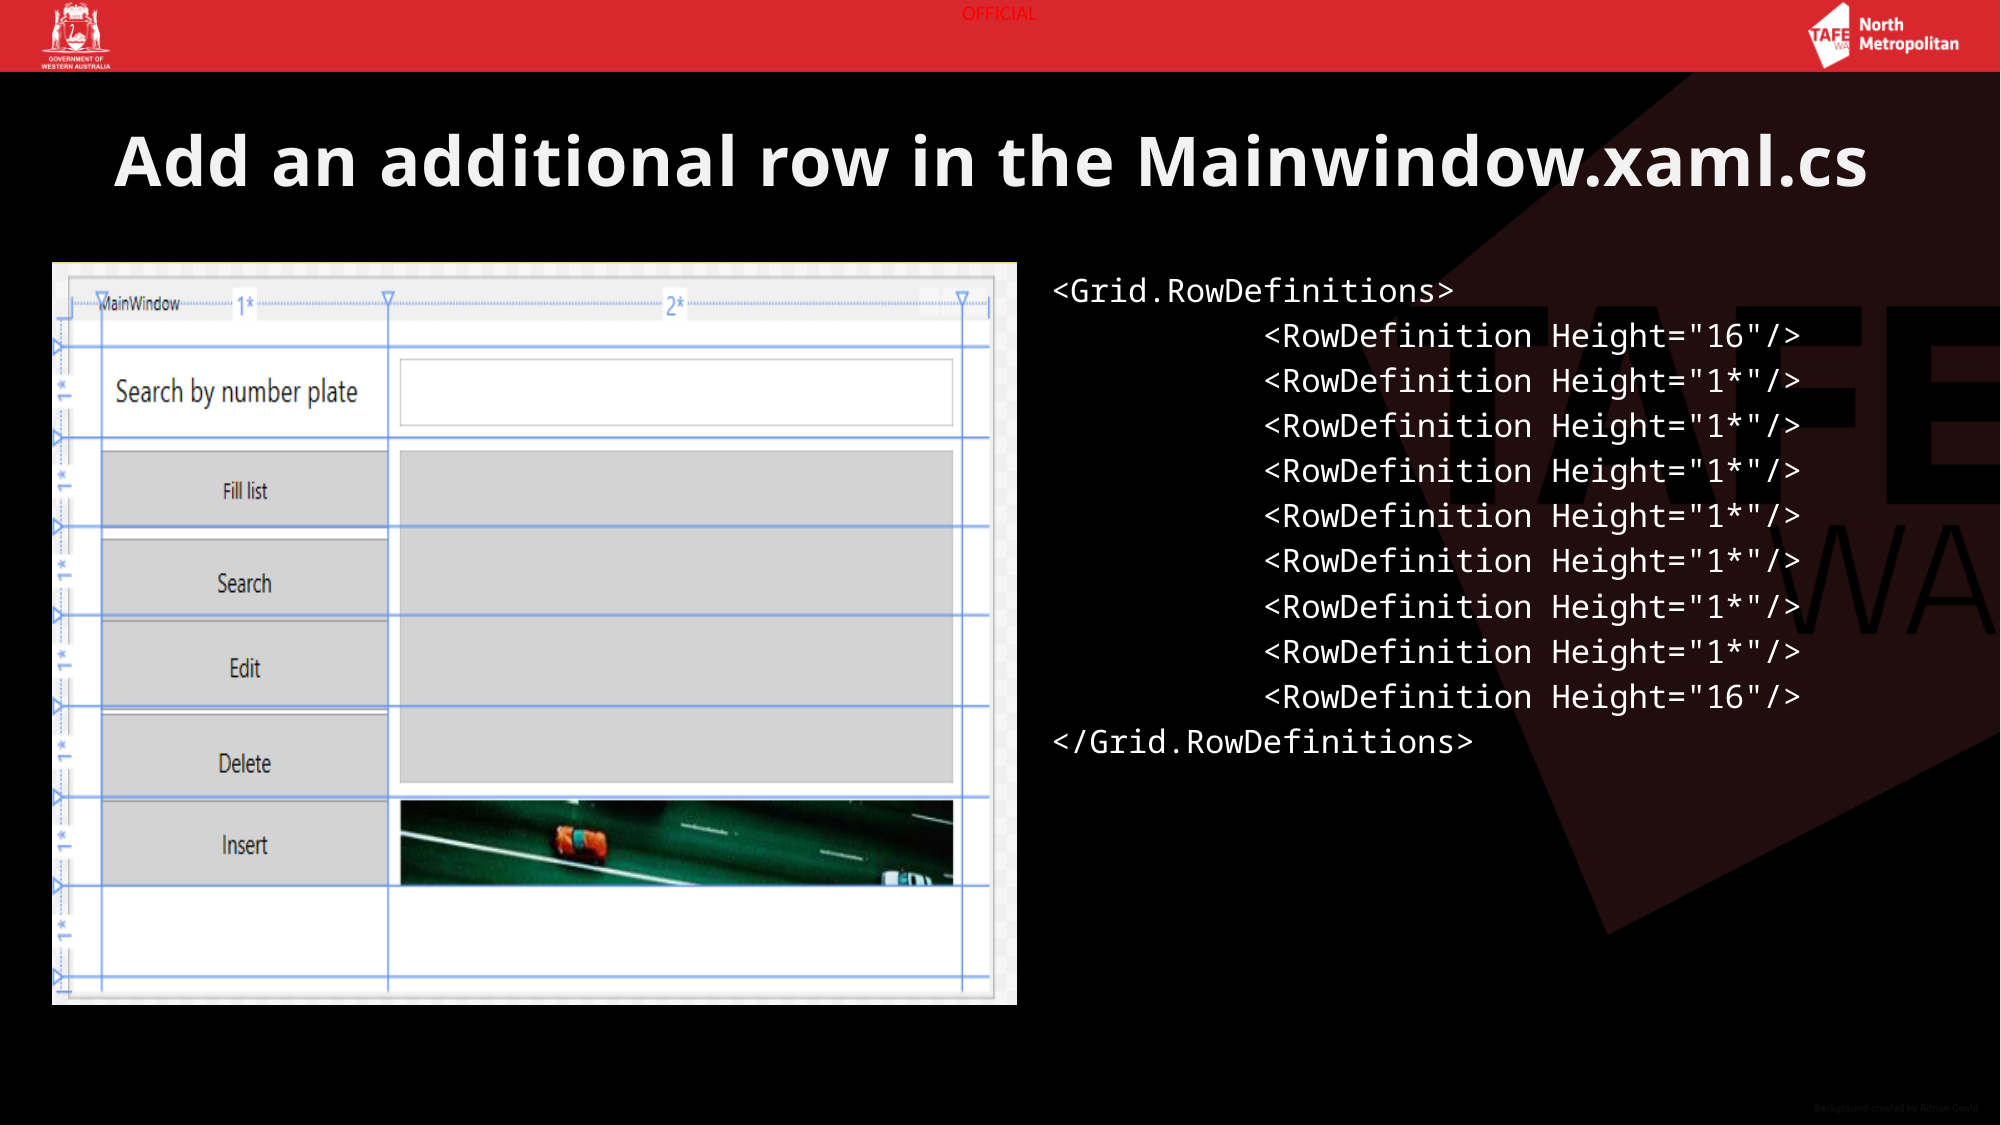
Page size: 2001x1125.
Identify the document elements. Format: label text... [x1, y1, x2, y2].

picture [0, 0, 2001, 1125]
title Add an additional row in the Mainwindow.xaml.cs [99, 82, 1900, 247]
list <Grid.RowDefinitions> <RowDefinition Height="16"/> <RowDefinition Height="1*"/> <RowDefinition Height="1*"/> <RowDefinition Height="1*"/> <RowDefinition Height="1*"/> <RowDefinition Height="1*"/> <RowDefinition Height="1*"/> <RowDefinition Height="1*"/> <RowDefinition Height="16"/> </Grid.RowDefinitions> [1019, 262, 1900, 1005]
